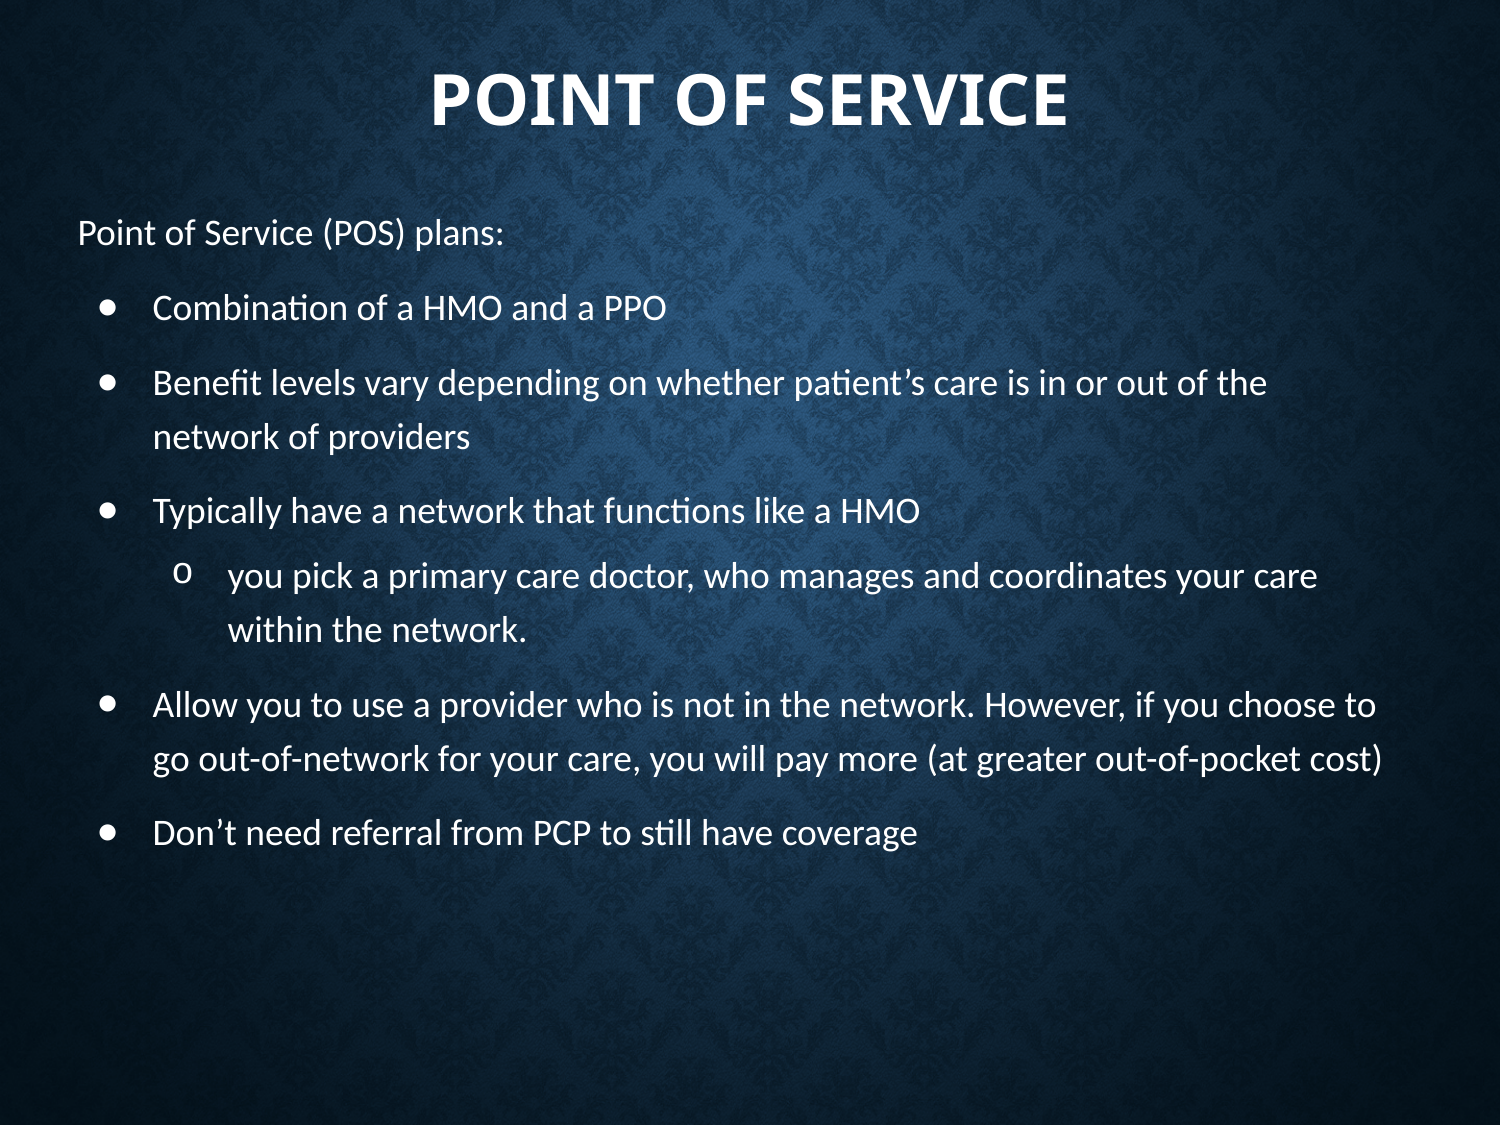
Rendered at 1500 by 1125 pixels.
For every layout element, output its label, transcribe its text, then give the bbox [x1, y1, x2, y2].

title Point of Service [0, 0, 1500, 156]
list Point of Service (POS) plans: Combination of a HMO and a PPO Benefit levels vary depending on whether patient’s care is in or out of the network of providers Typically have a network that functions like a HMO you pick a primary care doctor, who manages and coordinates your care within the network. Allow you to use a provider who is not in the network. However, if you choose to go out-of-network for your care, you will pay more (at greater out-of-pocket cost) Don’t need referral from PCP to still have coverage [62, 184, 1413, 949]
